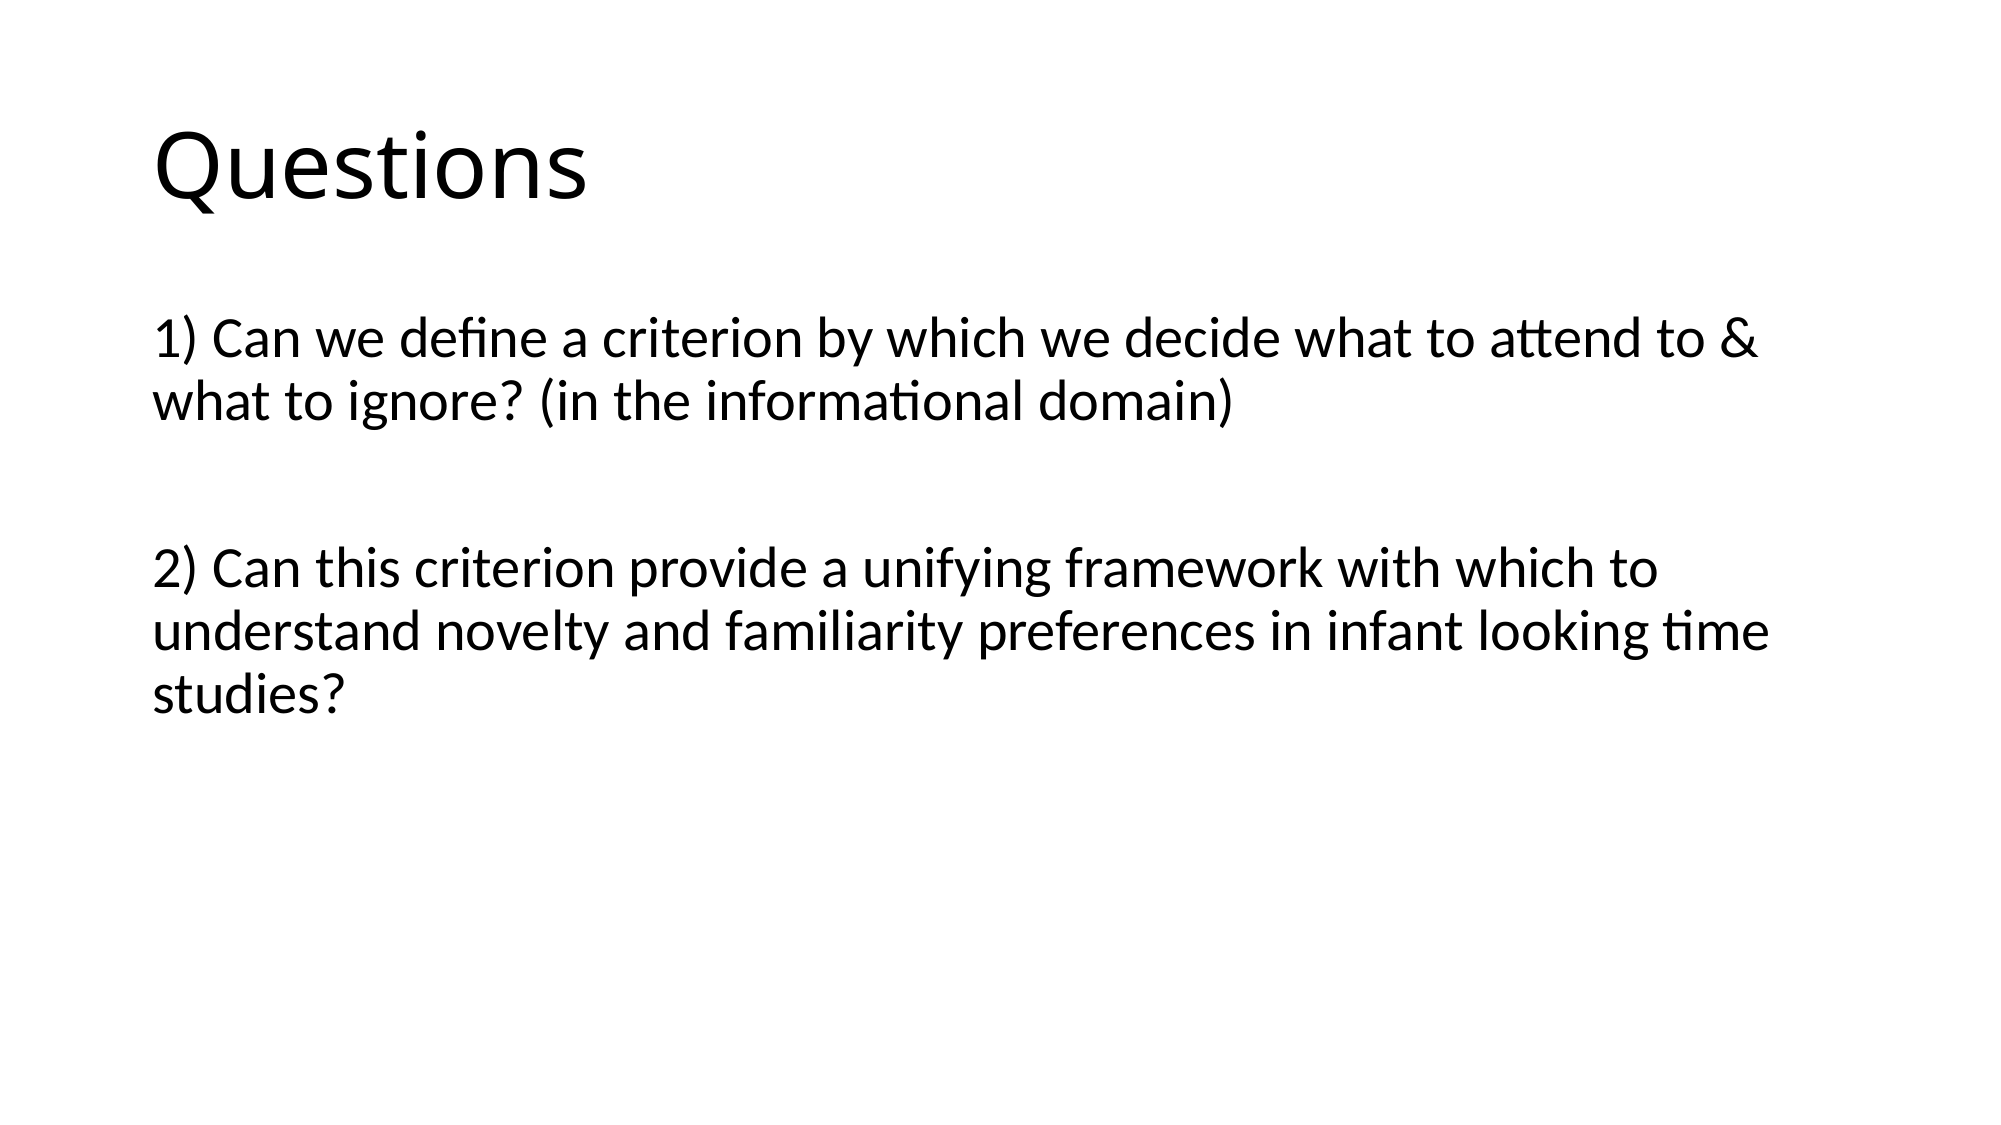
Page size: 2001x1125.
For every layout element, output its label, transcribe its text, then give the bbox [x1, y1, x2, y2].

title Questions [137, 59, 1863, 278]
list 1) Can we define a criterion by which we decide what to attend to & what to ignore? (in the informational domain) 2) Can this criterion provide a unifying framework with which to understand novelty and familiarity preferences in infant looking time studies? [137, 299, 1863, 1014]
